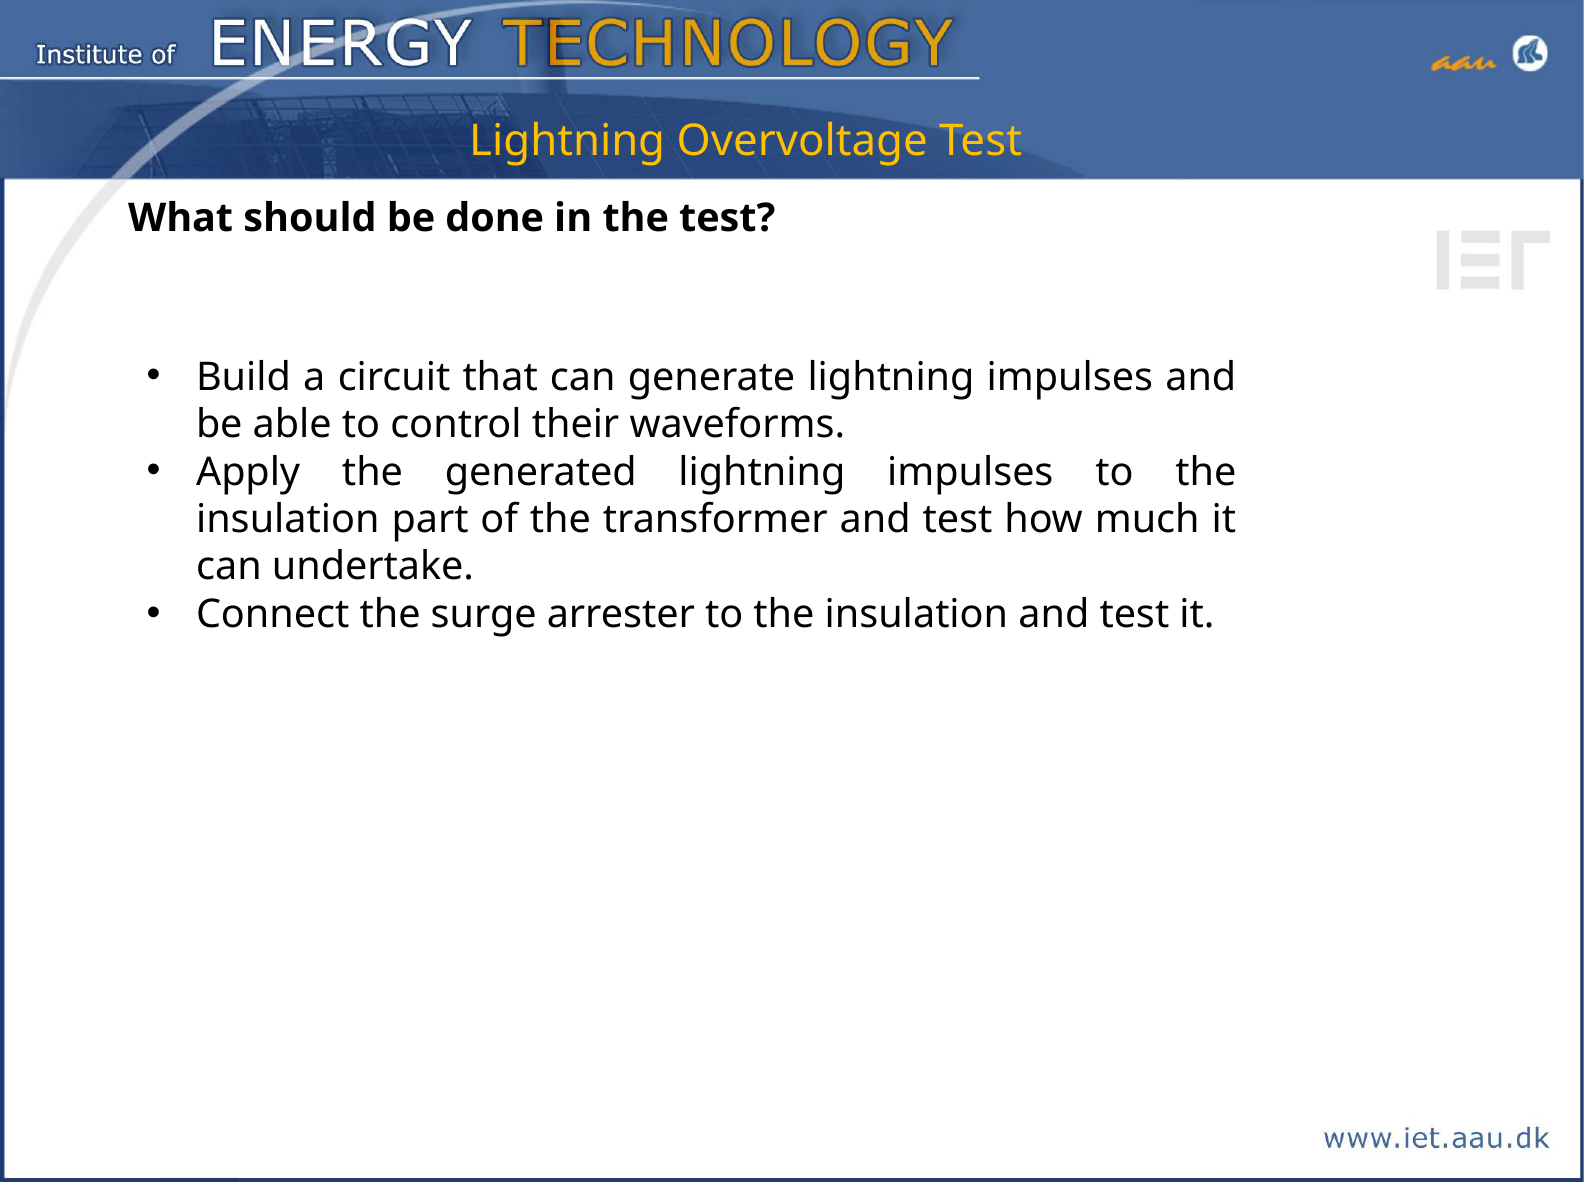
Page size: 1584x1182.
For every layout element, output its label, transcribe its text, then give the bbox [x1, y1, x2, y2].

text_box What should be done in the test? [112, 184, 929, 248]
picture [0, 0, 1584, 1182]
text_box Build a circuit that can generate lightning impulses and be able to control their waveforms. Apply the generated lightning impulses to the insulation part of the transformer and test how much it can undertake. Connect the surge arrester to the insulation and test it. [130, 342, 1254, 691]
text_box Lightning Overvoltage Test [122, 103, 1370, 172]
